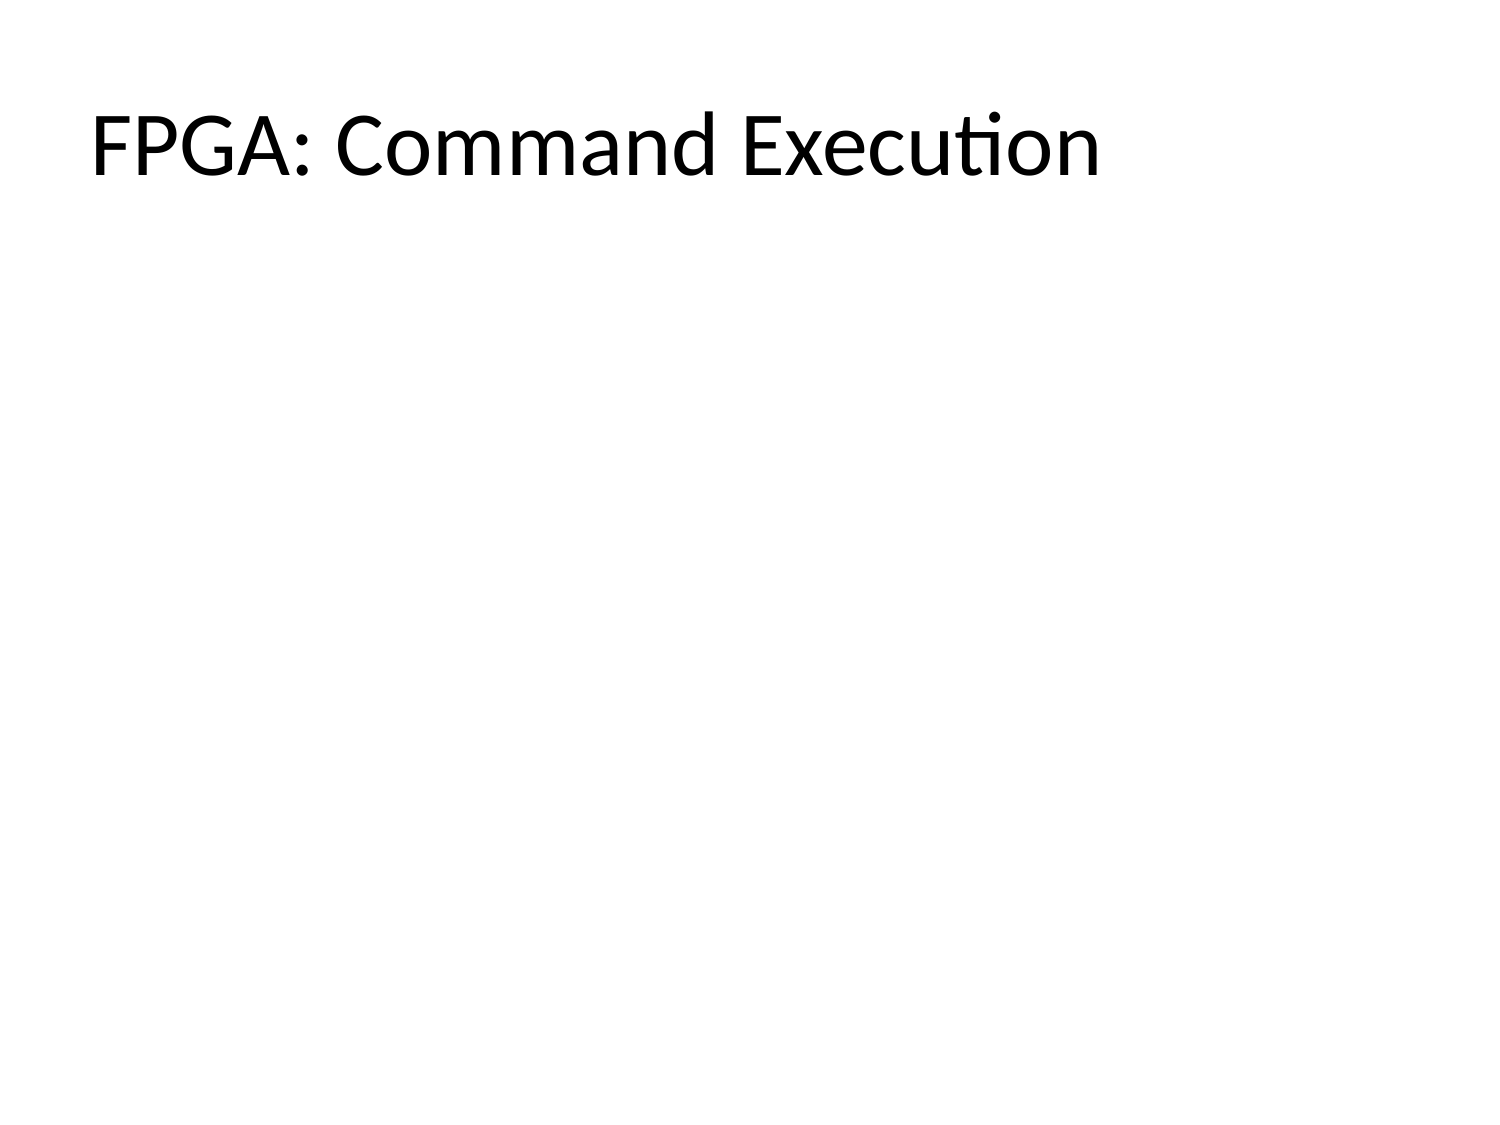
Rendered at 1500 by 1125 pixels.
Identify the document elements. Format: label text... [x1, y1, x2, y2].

title FPGA: Command Execution [75, 45, 1425, 233]
